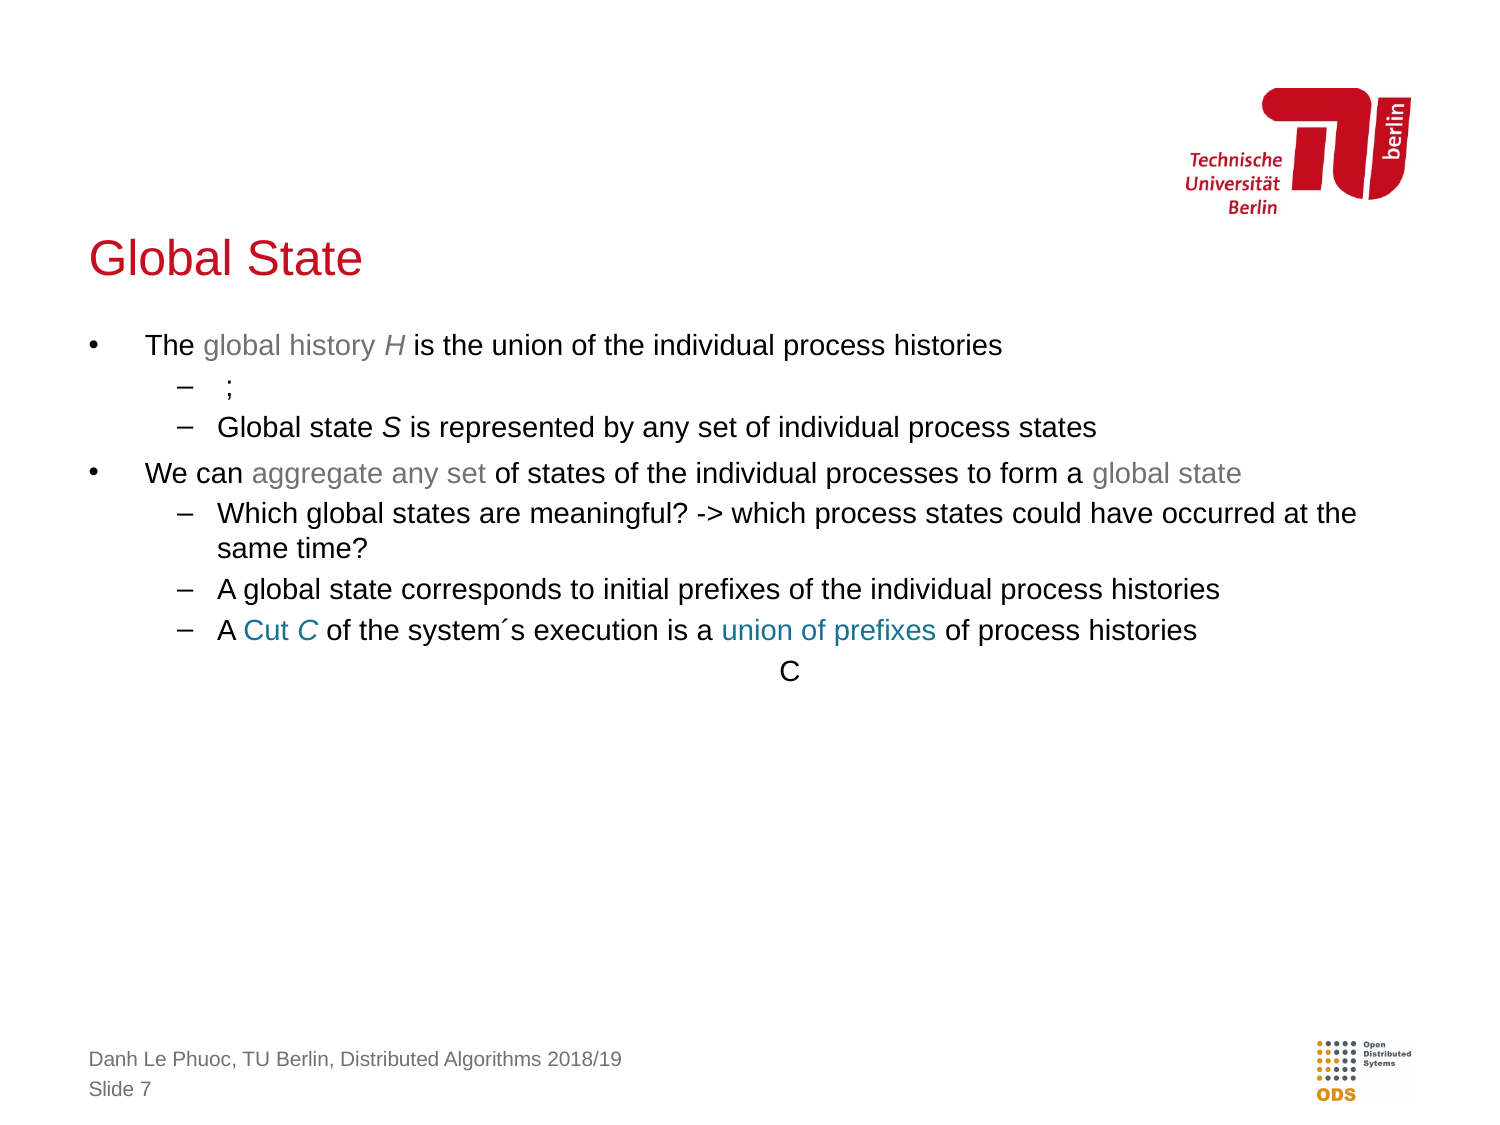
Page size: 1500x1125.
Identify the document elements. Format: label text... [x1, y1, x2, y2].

picture [1186, 88, 1411, 214]
slide_number Slide 7 [88, 1075, 1176, 1101]
footer Danh Le Phuoc, TU Berlin, Distributed Algorithms 2018/19 [88, 1045, 1176, 1071]
title Global State [88, 222, 1411, 286]
picture [1317, 1041, 1411, 1101]
